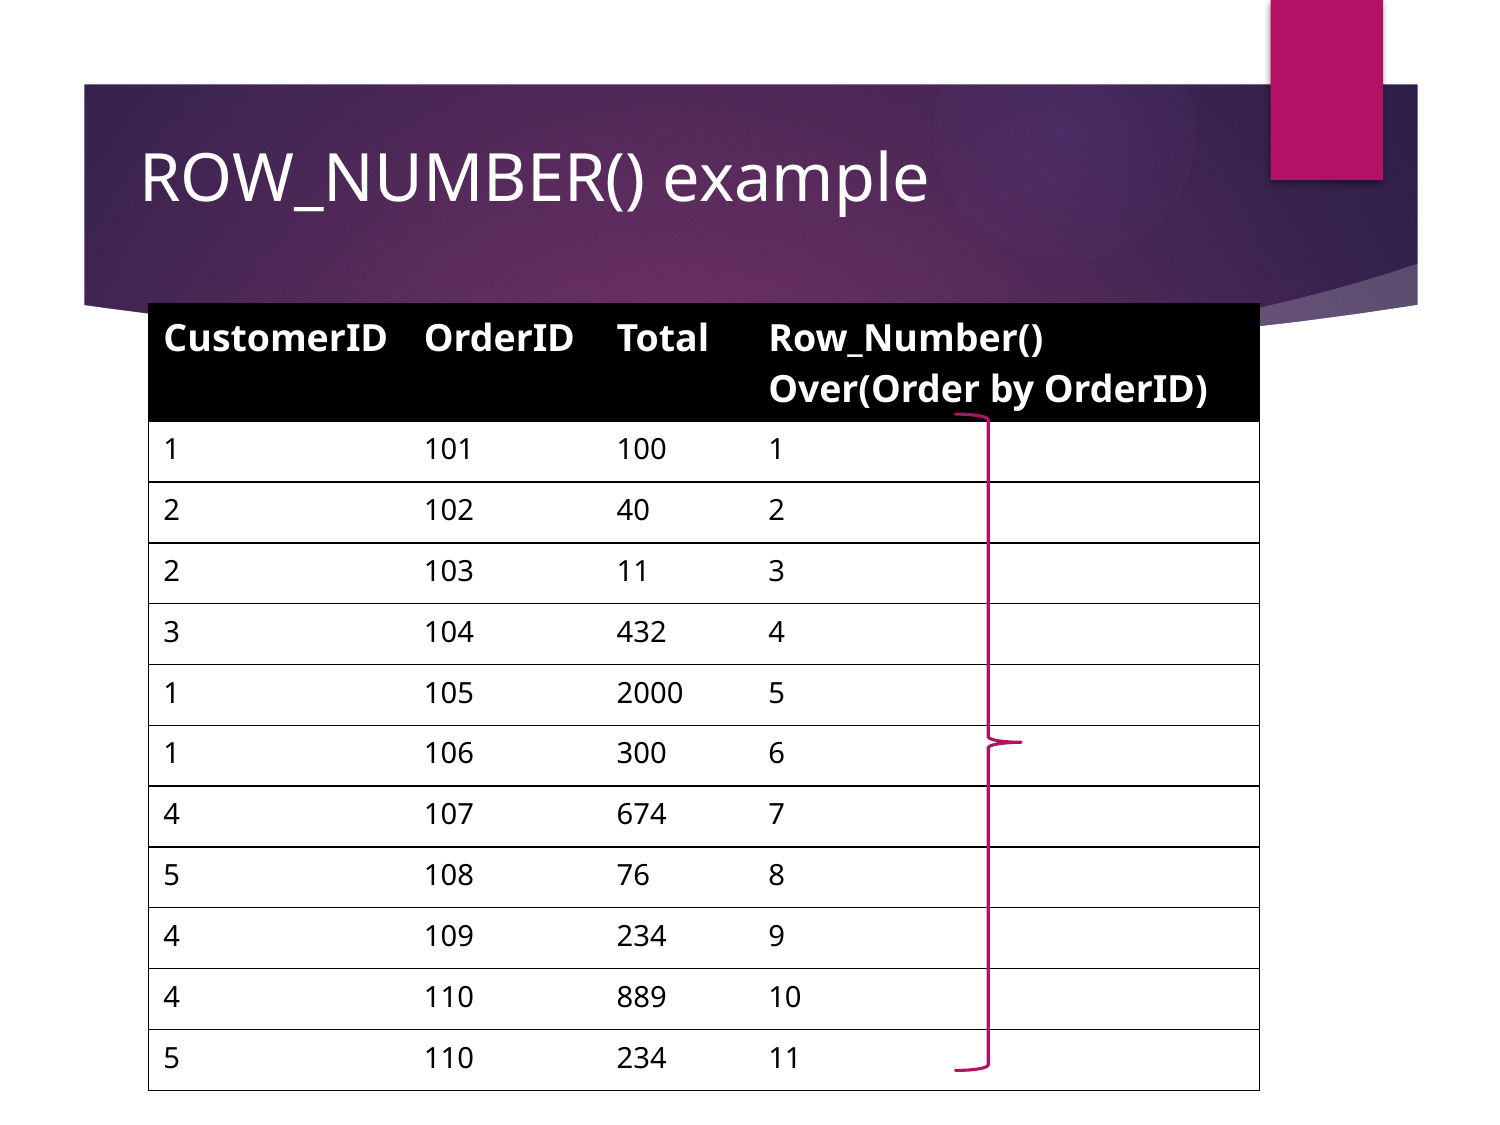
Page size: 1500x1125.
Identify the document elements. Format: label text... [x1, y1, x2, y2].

table_cell 3 [990, 544, 1259, 603]
table_cell 4 [990, 604, 1259, 664]
table_cell 109 [409, 908, 602, 968]
table_cell 4 [149, 787, 409, 846]
table_cell 6 [753, 726, 955, 785]
table_cell 110 [409, 969, 602, 1029]
table_cell 7 [753, 787, 955, 846]
table_cell 1 [990, 422, 1259, 481]
table_cell 8 [990, 848, 1259, 907]
table_cell 110 [409, 1030, 602, 1090]
table_cell 9 [753, 908, 955, 968]
table_cell 234 [602, 908, 753, 968]
table_cell 2 [990, 483, 1259, 542]
table_cell 4 [753, 604, 955, 664]
table_cell 889 [602, 969, 753, 1029]
table_cell 40 [602, 483, 753, 542]
table_header Total [602, 305, 753, 421]
table_cell 1 [149, 726, 409, 785]
table_cell 105 [409, 665, 602, 725]
table_cell 76 [602, 848, 753, 907]
table_cell 6 [990, 726, 1259, 785]
table_cell 10 [753, 969, 955, 1029]
slide_number [1259, 48, 1390, 175]
table_cell 1 [149, 422, 409, 481]
table_cell 300 [602, 726, 753, 785]
table_cell 108 [409, 848, 602, 907]
table_cell 106 [409, 726, 602, 785]
table_cell 9 [990, 908, 1259, 968]
table_cell 7 [990, 787, 1259, 846]
table_header Row_Number() Over(Order by OrderID) [753, 305, 1259, 421]
table_cell 107 [409, 787, 602, 846]
table_cell 101 [409, 422, 602, 481]
table_cell 2 [149, 483, 409, 542]
table_cell 11 [753, 1030, 1259, 1090]
table_cell 1 [149, 665, 409, 725]
table_cell 4 [149, 969, 409, 1029]
table_cell 5 [149, 1030, 409, 1090]
table_cell 2 [753, 483, 955, 542]
table_cell 2 [149, 544, 409, 603]
table_header CustomerID [149, 305, 409, 421]
table_cell 104 [409, 604, 602, 664]
table_cell 2000 [602, 665, 753, 725]
table_cell 3 [753, 544, 955, 603]
table_cell 3 [149, 604, 409, 664]
table_cell 674 [602, 787, 753, 846]
table_cell 234 [602, 1030, 753, 1090]
table_cell 10 [990, 969, 1259, 1029]
table_cell 5 [990, 665, 1259, 725]
table_cell 102 [409, 483, 602, 542]
title ROW_NUMBER() example [124, 118, 1475, 231]
table_cell 5 [753, 665, 955, 725]
table_header OrderID [409, 305, 602, 421]
text_box [953, 412, 1023, 1072]
table_cell 432 [602, 604, 753, 664]
table_cell 100 [602, 422, 753, 481]
table_cell 4 [149, 908, 409, 968]
table_cell 103 [409, 544, 602, 603]
table_cell 5 [149, 848, 409, 907]
table_cell 8 [753, 848, 955, 907]
table_cell 11 [602, 544, 753, 603]
table_cell 1 [753, 422, 955, 481]
